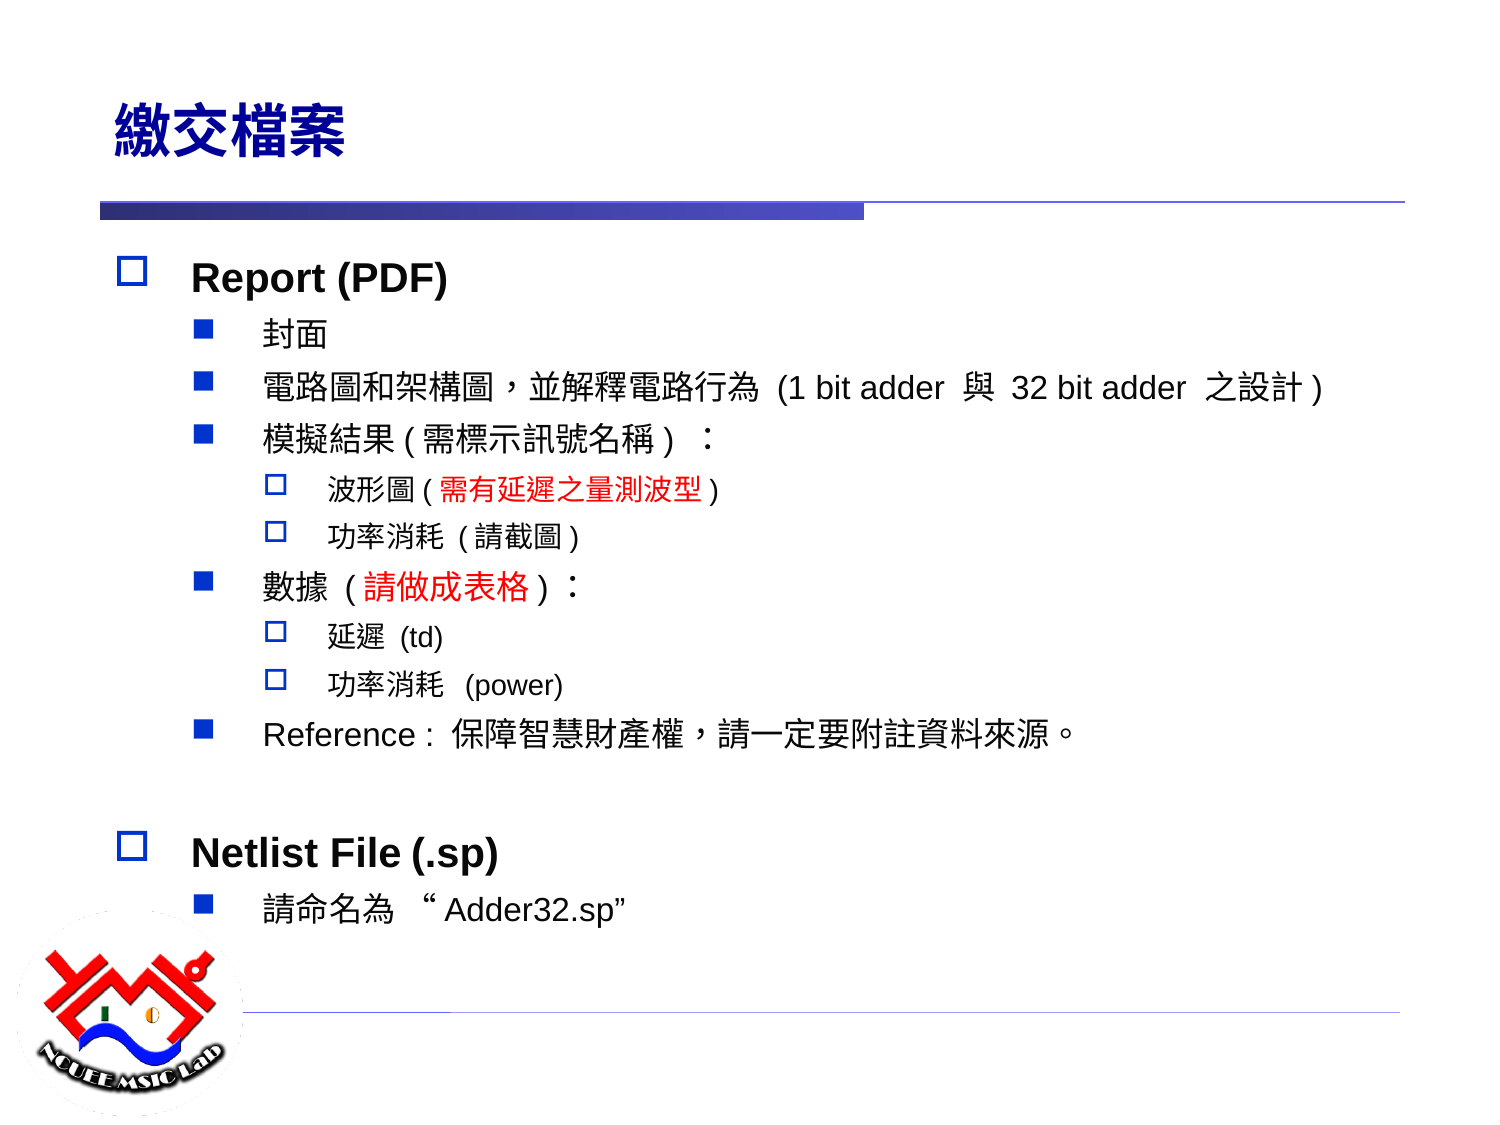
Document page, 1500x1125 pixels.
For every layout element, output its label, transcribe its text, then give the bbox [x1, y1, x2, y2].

list Report (PDF) 封面 電路圖和架構圖，並解釋電路行為 (1 bit adder 與 32 bit adder 之設計) 模擬結果(需標示訊號名稱) ： 波形圖(需有延遲之量測波型) 功率消耗 (請截圖) 數據 (請做成表格)： 延遲 (td) 功率消耗 (power) Reference : 保障智慧財產權，請一定要附註資料來源。 Netlist File (.sp) 請命名為 “Adder32.sp” [98, 243, 1412, 1000]
title 繳交檔案 [98, 54, 1406, 172]
picture [15, 909, 243, 1116]
